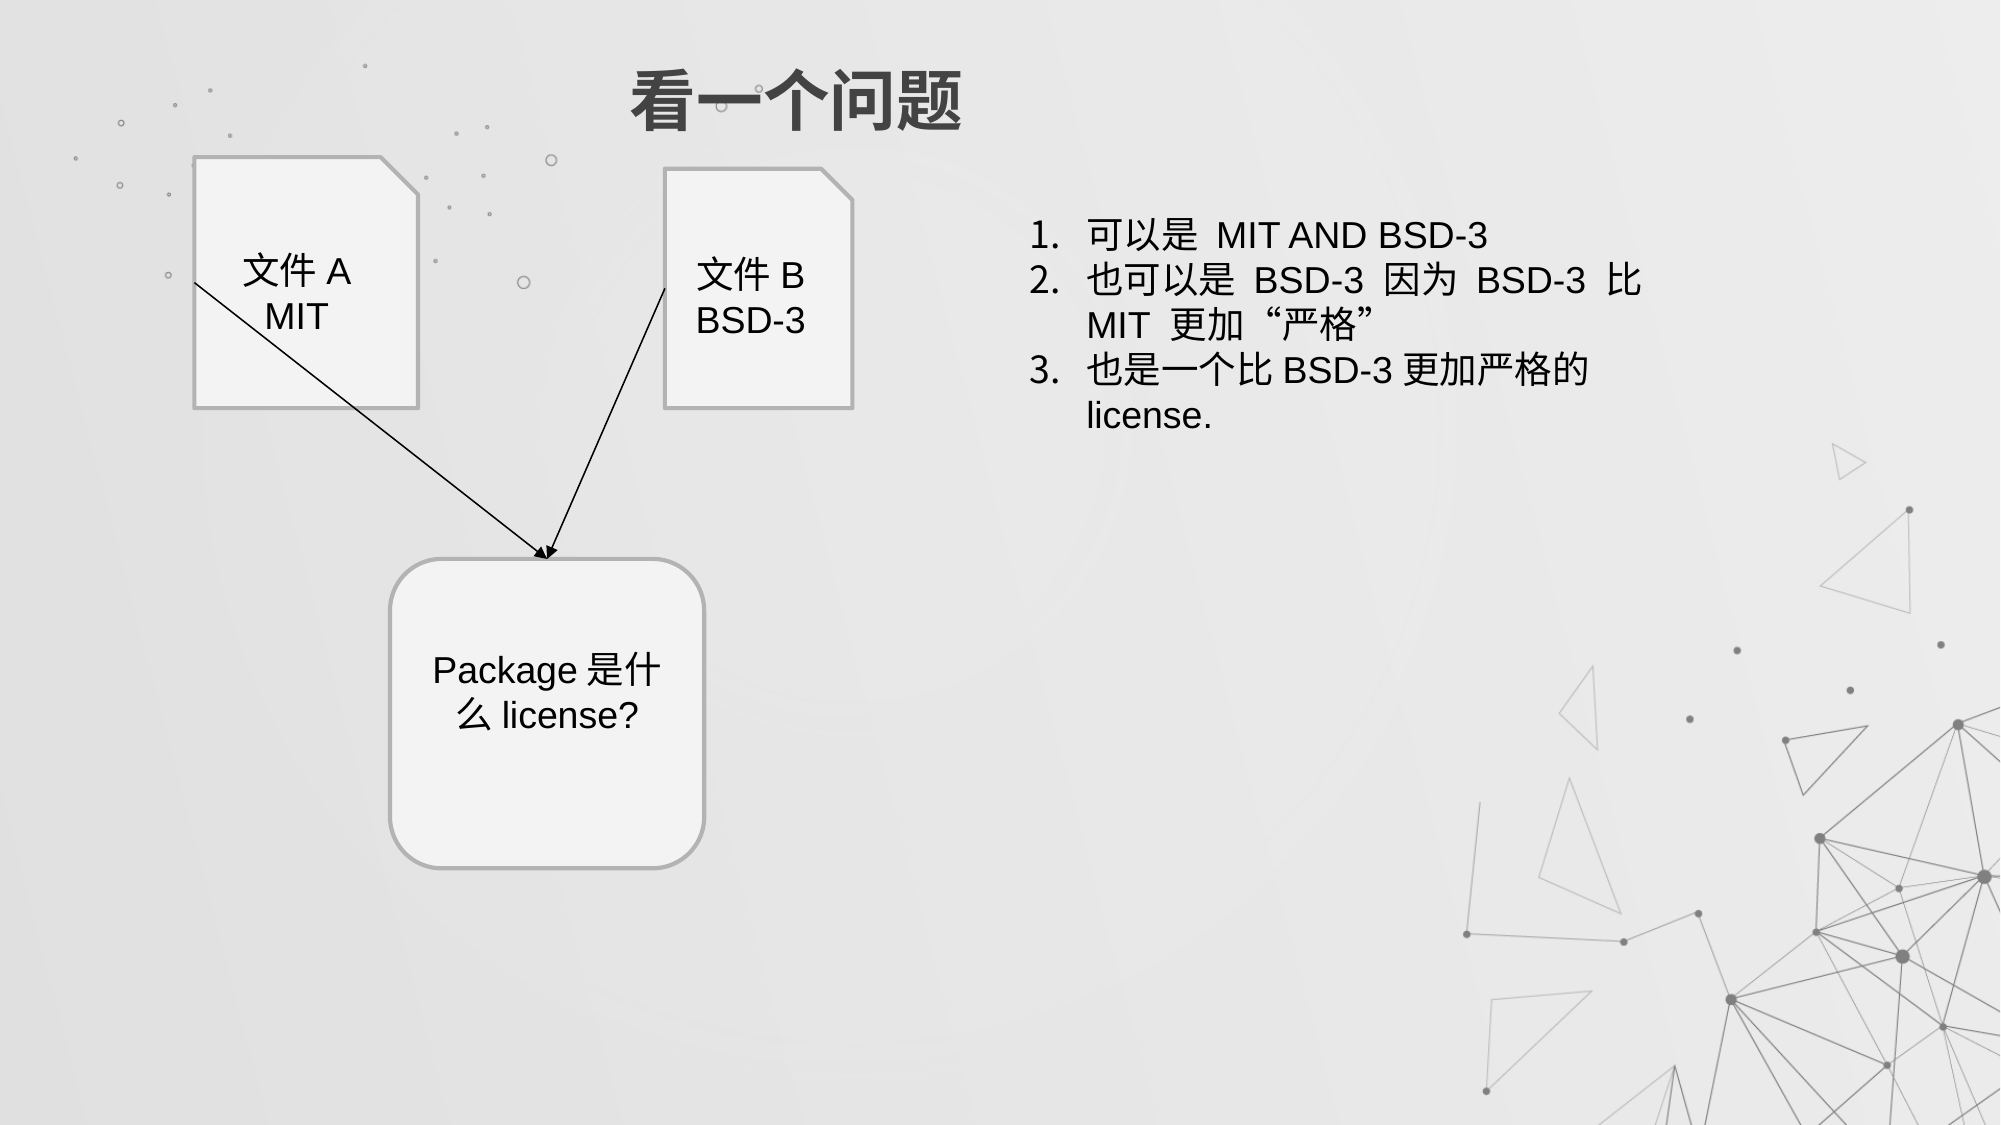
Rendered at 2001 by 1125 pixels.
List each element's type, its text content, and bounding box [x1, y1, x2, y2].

title 看一个问题 [226, 43, 1367, 158]
picture [0, 0, 2001, 1125]
text_box 文件A MIT [192, 155, 421, 411]
text_box Package是什么license? [387, 568, 707, 871]
text_box 文件B BSD-3 [662, 166, 855, 411]
text_box 可以是 MIT AND BSD-3 也可以是 BSD-3 因为 BSD-3 比 MIT 更加“严格” 也是一个比BSD-3更加严格的license. [1015, 203, 1699, 444]
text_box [305, 407, 545, 560]
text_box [546, 407, 759, 560]
